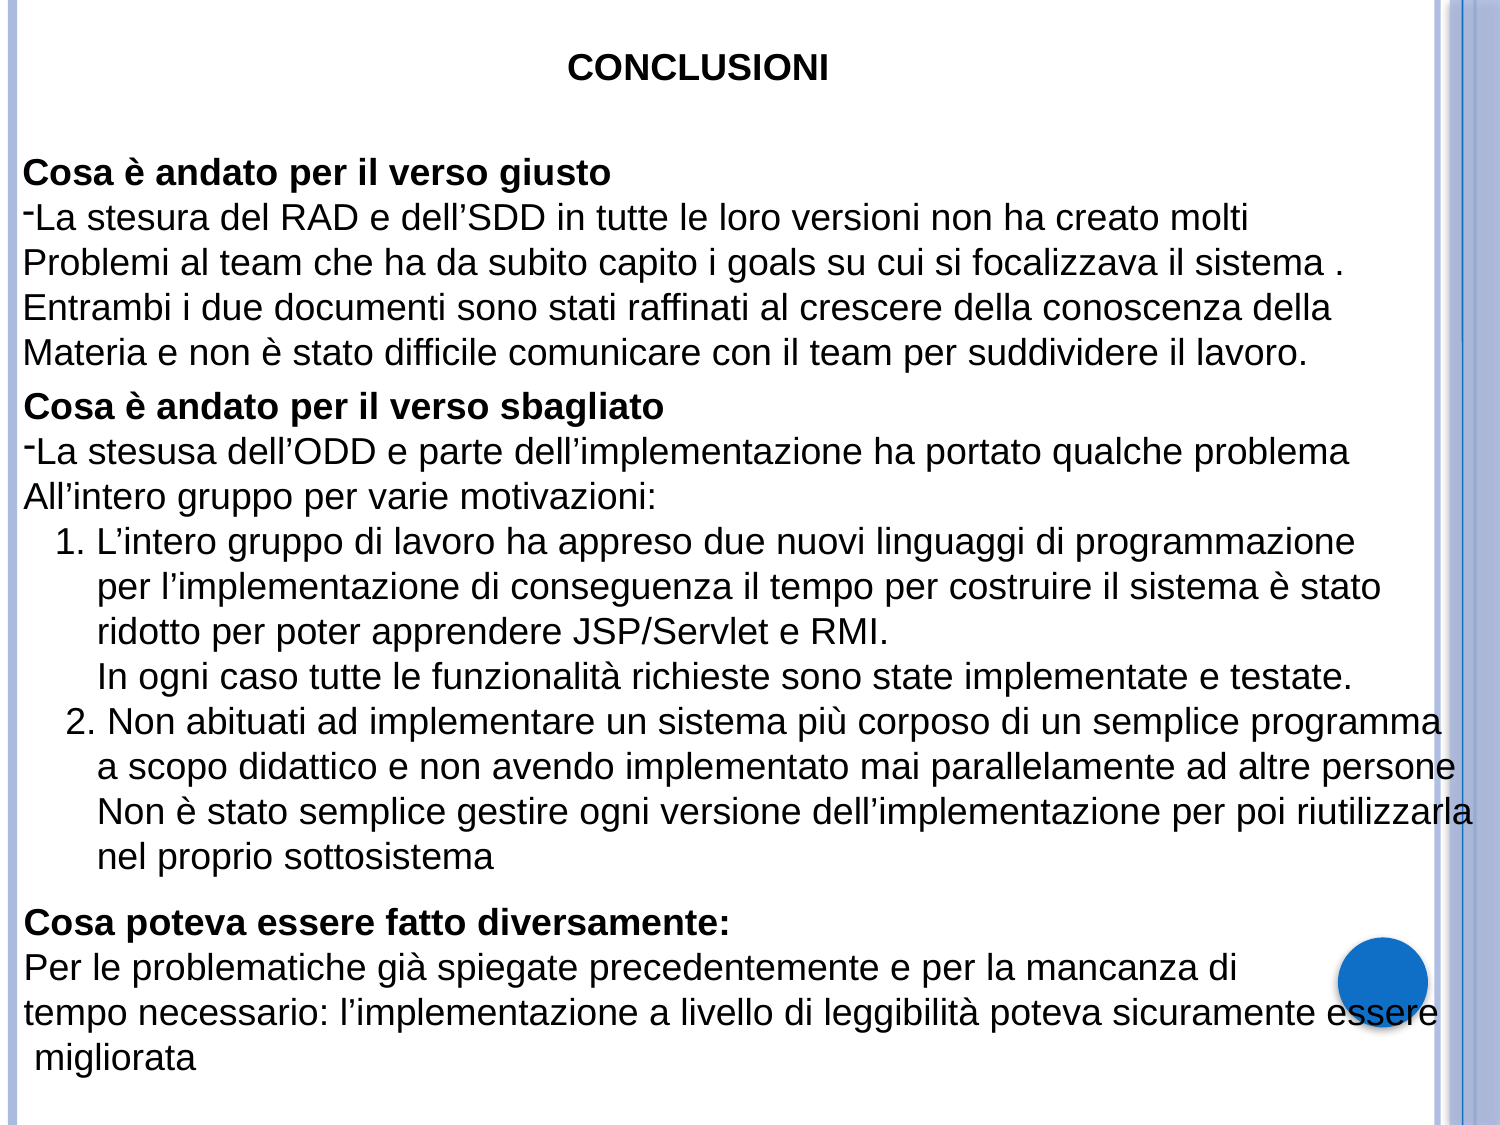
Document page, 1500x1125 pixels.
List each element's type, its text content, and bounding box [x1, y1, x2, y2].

text_box Cosa è andato per il verso giusto La stesura del RAD e dell’SDD in tutte le loro versioni non ha creato molti Problemi al team che ha da subito capito i goals su cui si focalizzava il sistema . Entrambi i due documenti sono stati raffinati al crescere della conoscenza della Materia e non è stato difficile comunicare con il team per suddividere il lavoro. [7, 140, 1361, 426]
text_box Cosa è andato per il verso sbagliato La stesusa dell’ODD e parte dell’implementazione ha portato qualche problema All’intero gruppo per varie motivazioni: 1. L’intero gruppo di lavoro ha appreso due nuovi linguaggi di programmazione per l’implementazione di conseguenza il tempo per costruire il sistema è stato ridotto per poter apprendere JSP/Servlet e RMI. In ogni caso tutte le funzionalità richieste sono state implementate e testate. 2. Non abituati ad implementare un sistema più corposo di un semplice programma a scopo didattico e non avendo implementato mai parallelamente ad altre persone Non è stato semplice gestire ogni versione dell’implementazione per poi riutilizzarla nel proprio sottosistema [8, 374, 1488, 975]
text_box CONCLUSIONI [552, 35, 845, 95]
text_box Cosa poteva essere fatto diversamente: Per le problematiche già spiegate precedentemente e per la mancanza di tempo necessario: l’implementazione a livello di leggibilità poteva sicuramente essere migliorata [8, 890, 1454, 1086]
